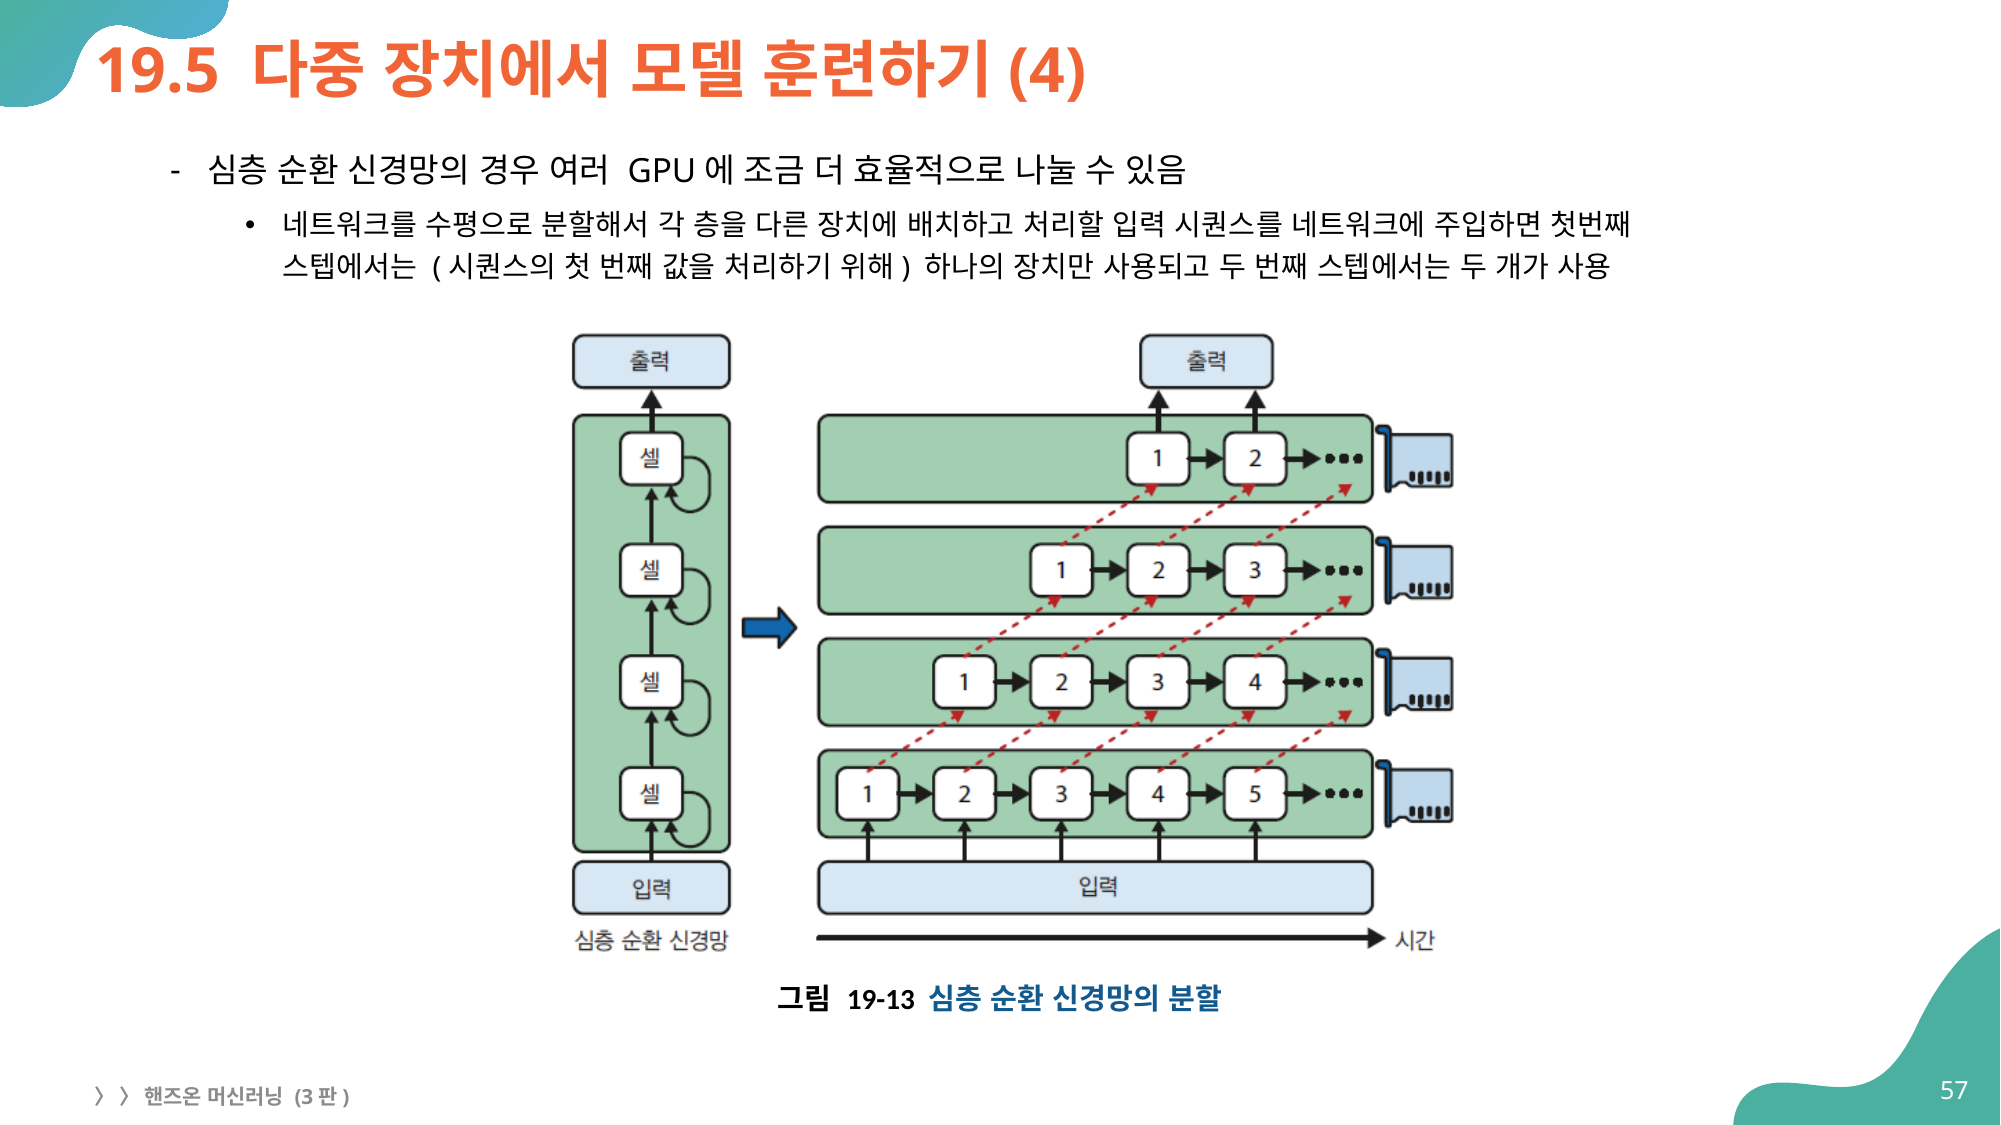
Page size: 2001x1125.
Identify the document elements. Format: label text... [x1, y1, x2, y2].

slide_number 57 [1917, 1061, 1984, 1122]
text_box 그림 19-13 심층 순환 신경망의 분할 [499, 972, 1502, 1023]
list 심층 순환 신경망의 경우 여러 GPU에 조금 더 효율적으로 나눌 수 있음 네트워크를 수평으로 분할해서 각 층을 다른 장치에 배치하고 처리할 입력 시퀀스를 네트워크에 주입하면 첫번째 스텝에서는 (시퀀스의 첫 번째 값을 처리하기 위해) 하나의 장치만 사용되고 두 번째 스텝에서는 두 개가 사용 [79, 133, 1892, 1035]
picture [535, 306, 1465, 960]
footer 〉 〉 핸즈온 머신러닝 (3판) [79, 1078, 755, 1114]
title 19.5 다중 장치에서 모델 훈련하기(4) [79, 17, 1931, 128]
